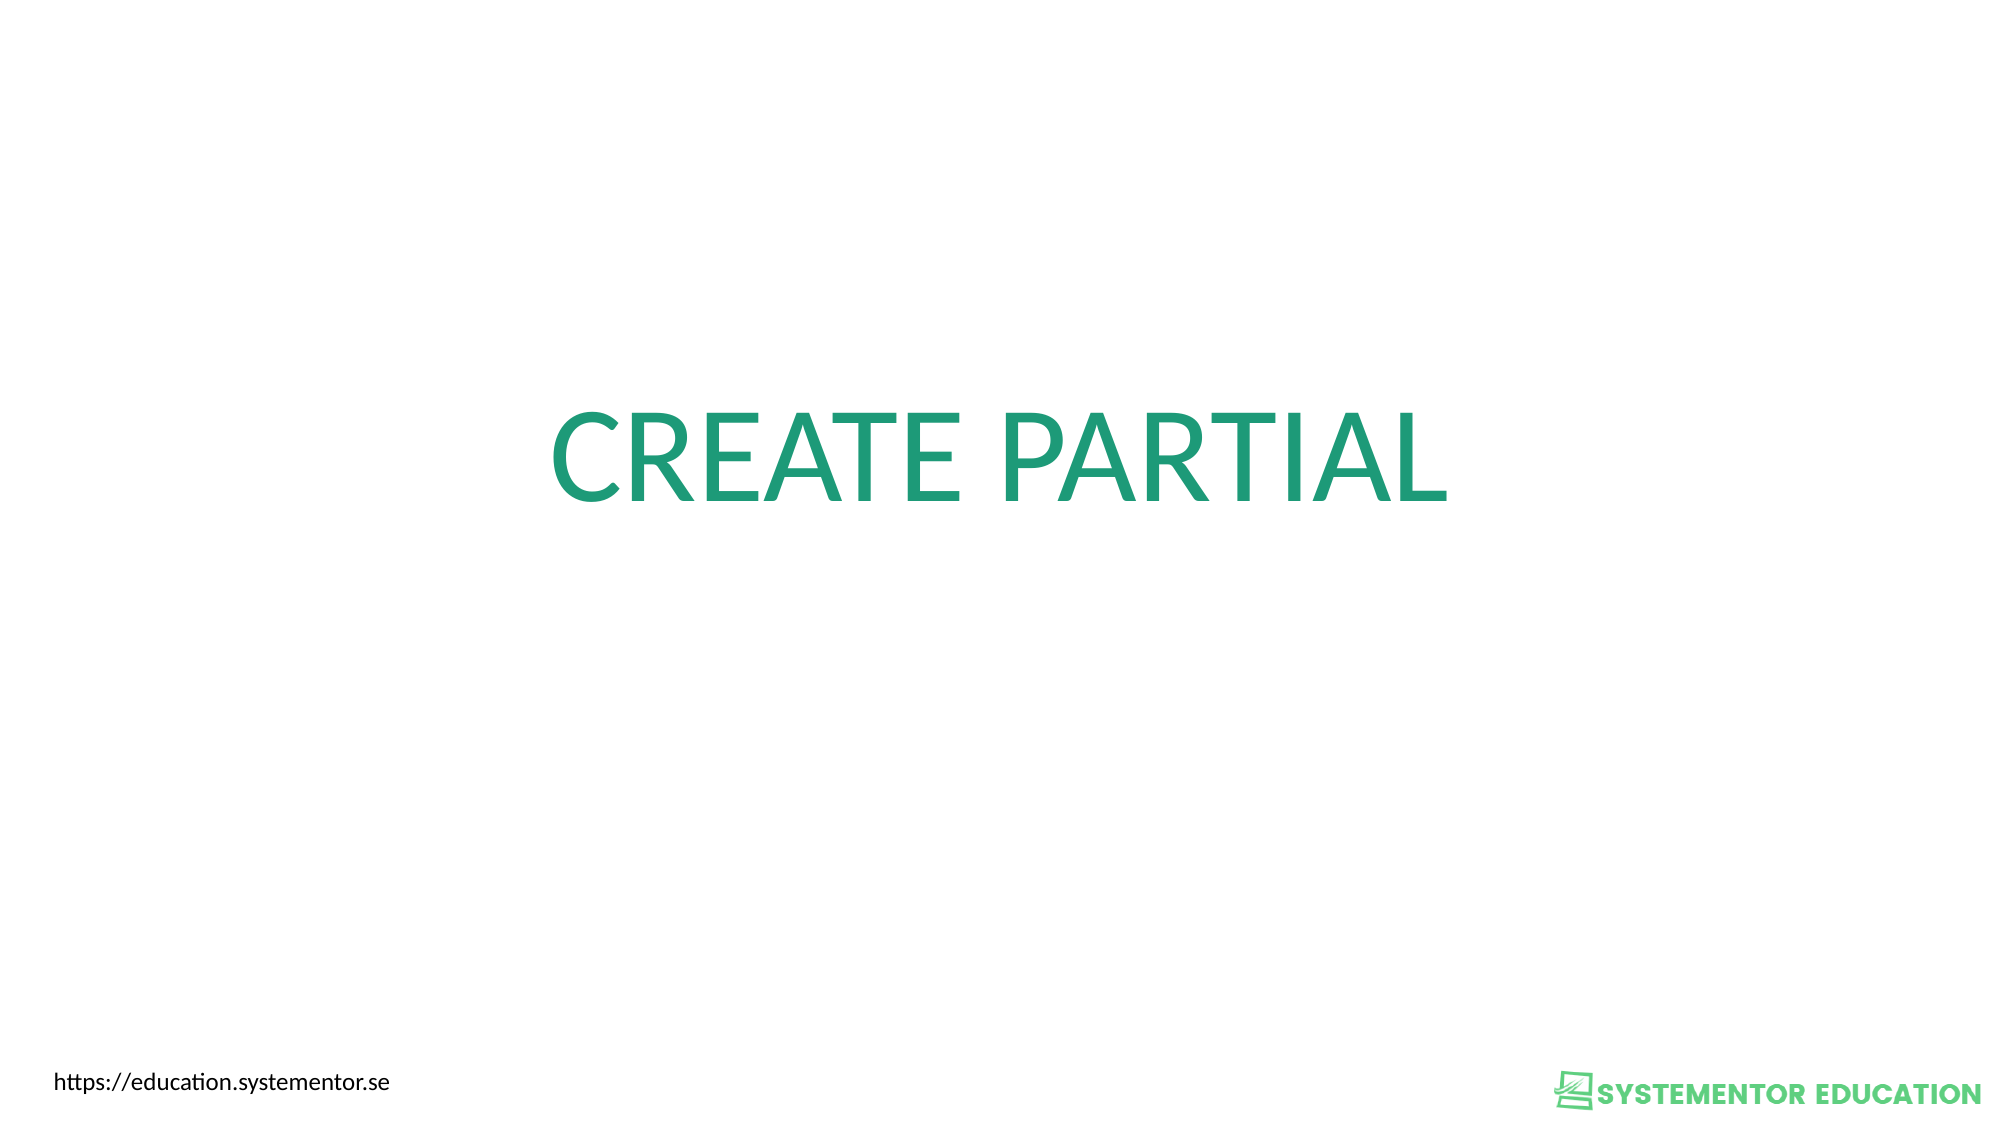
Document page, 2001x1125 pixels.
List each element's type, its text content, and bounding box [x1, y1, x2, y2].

picture [1545, 1058, 1995, 1125]
text_box CREATE PARTIAL [232, 356, 1768, 521]
